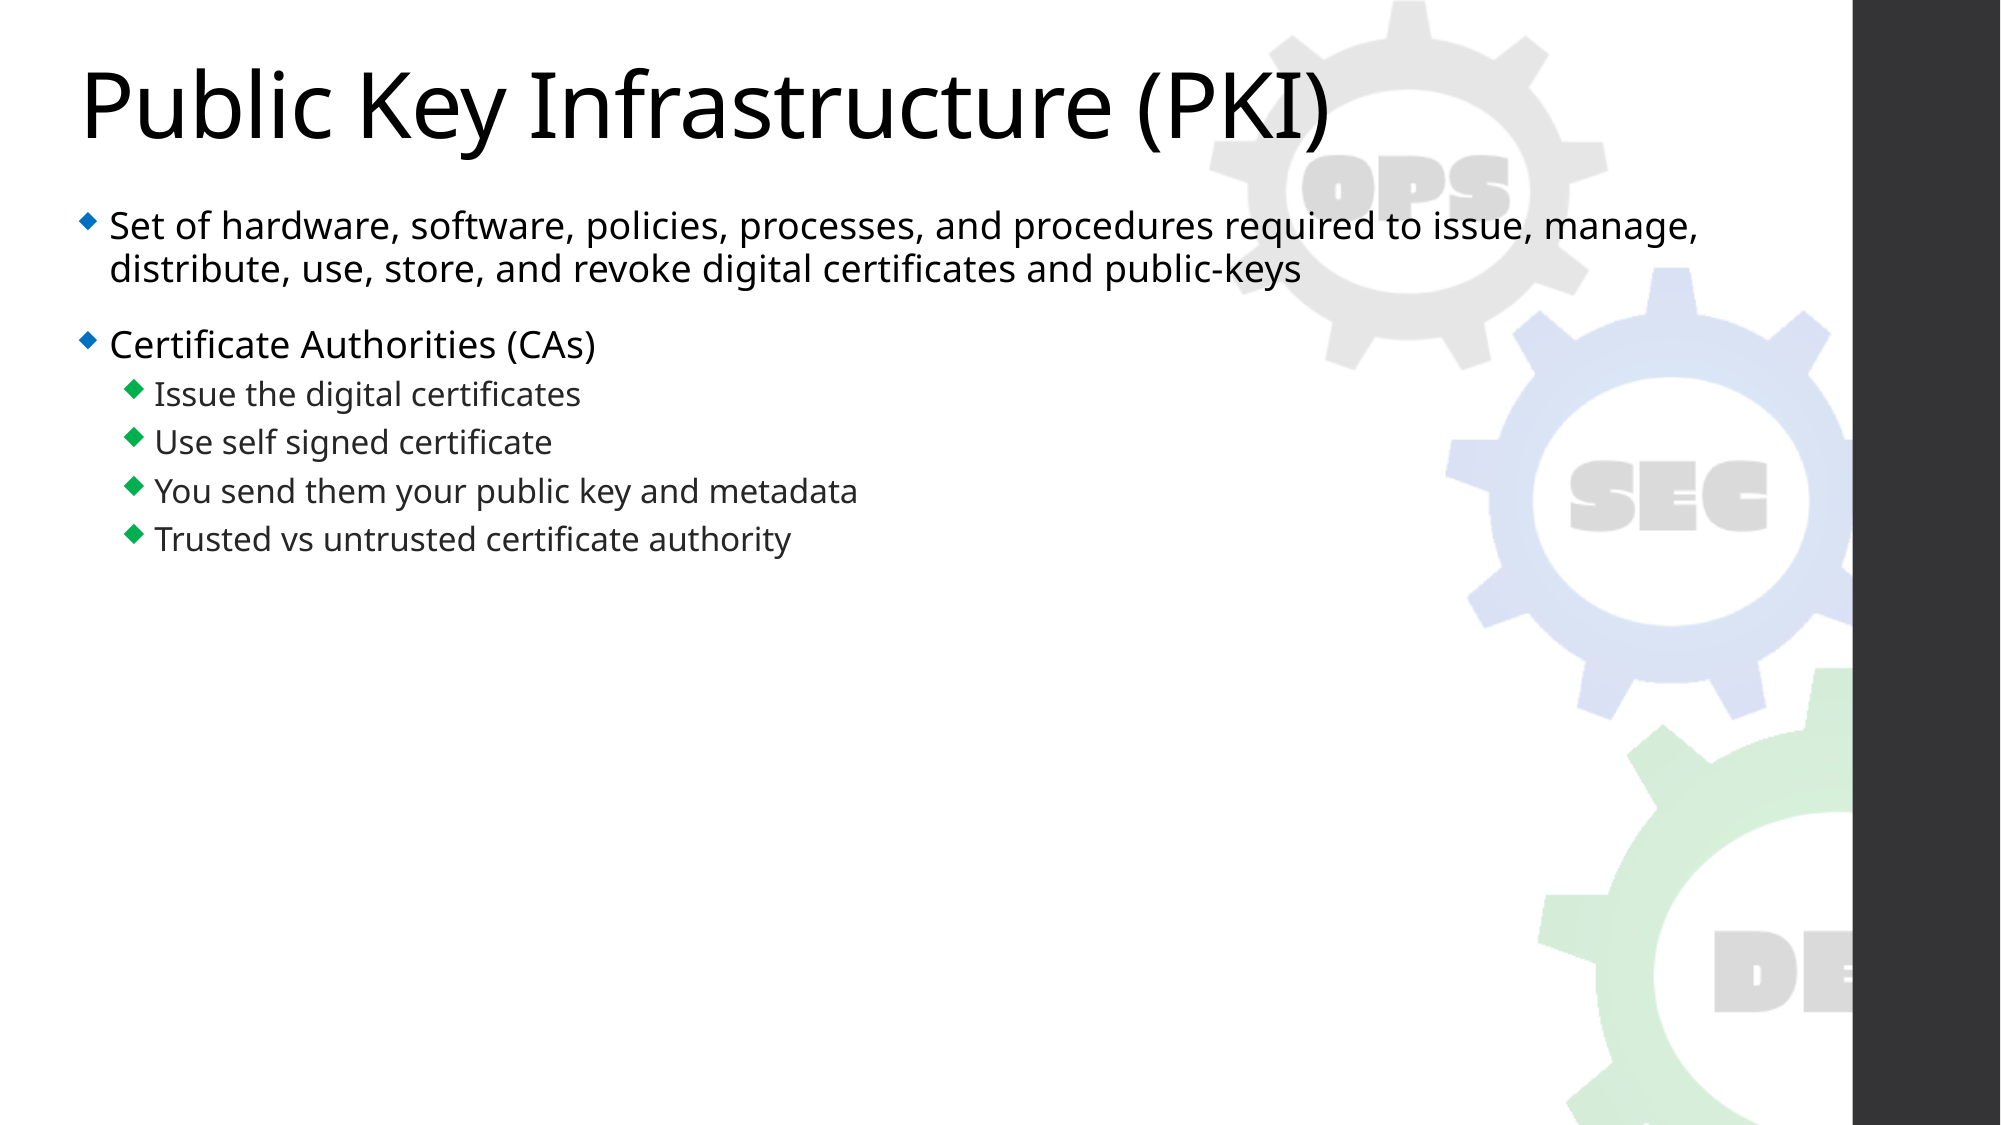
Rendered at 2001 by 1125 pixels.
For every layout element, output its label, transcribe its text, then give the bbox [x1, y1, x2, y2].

list Set of hardware, software, policies, processes, and procedures required to issue, manage, distribute, use, store, and revoke digital certificates and public-keys Certificate Authorities (CAs) Issue the digital certificates Use self signed certificate You send them your public key and metadata Trusted vs untrusted certificate authority [64, 198, 1797, 1073]
title Public Key Infrastructure (PKI) [64, 33, 1797, 166]
